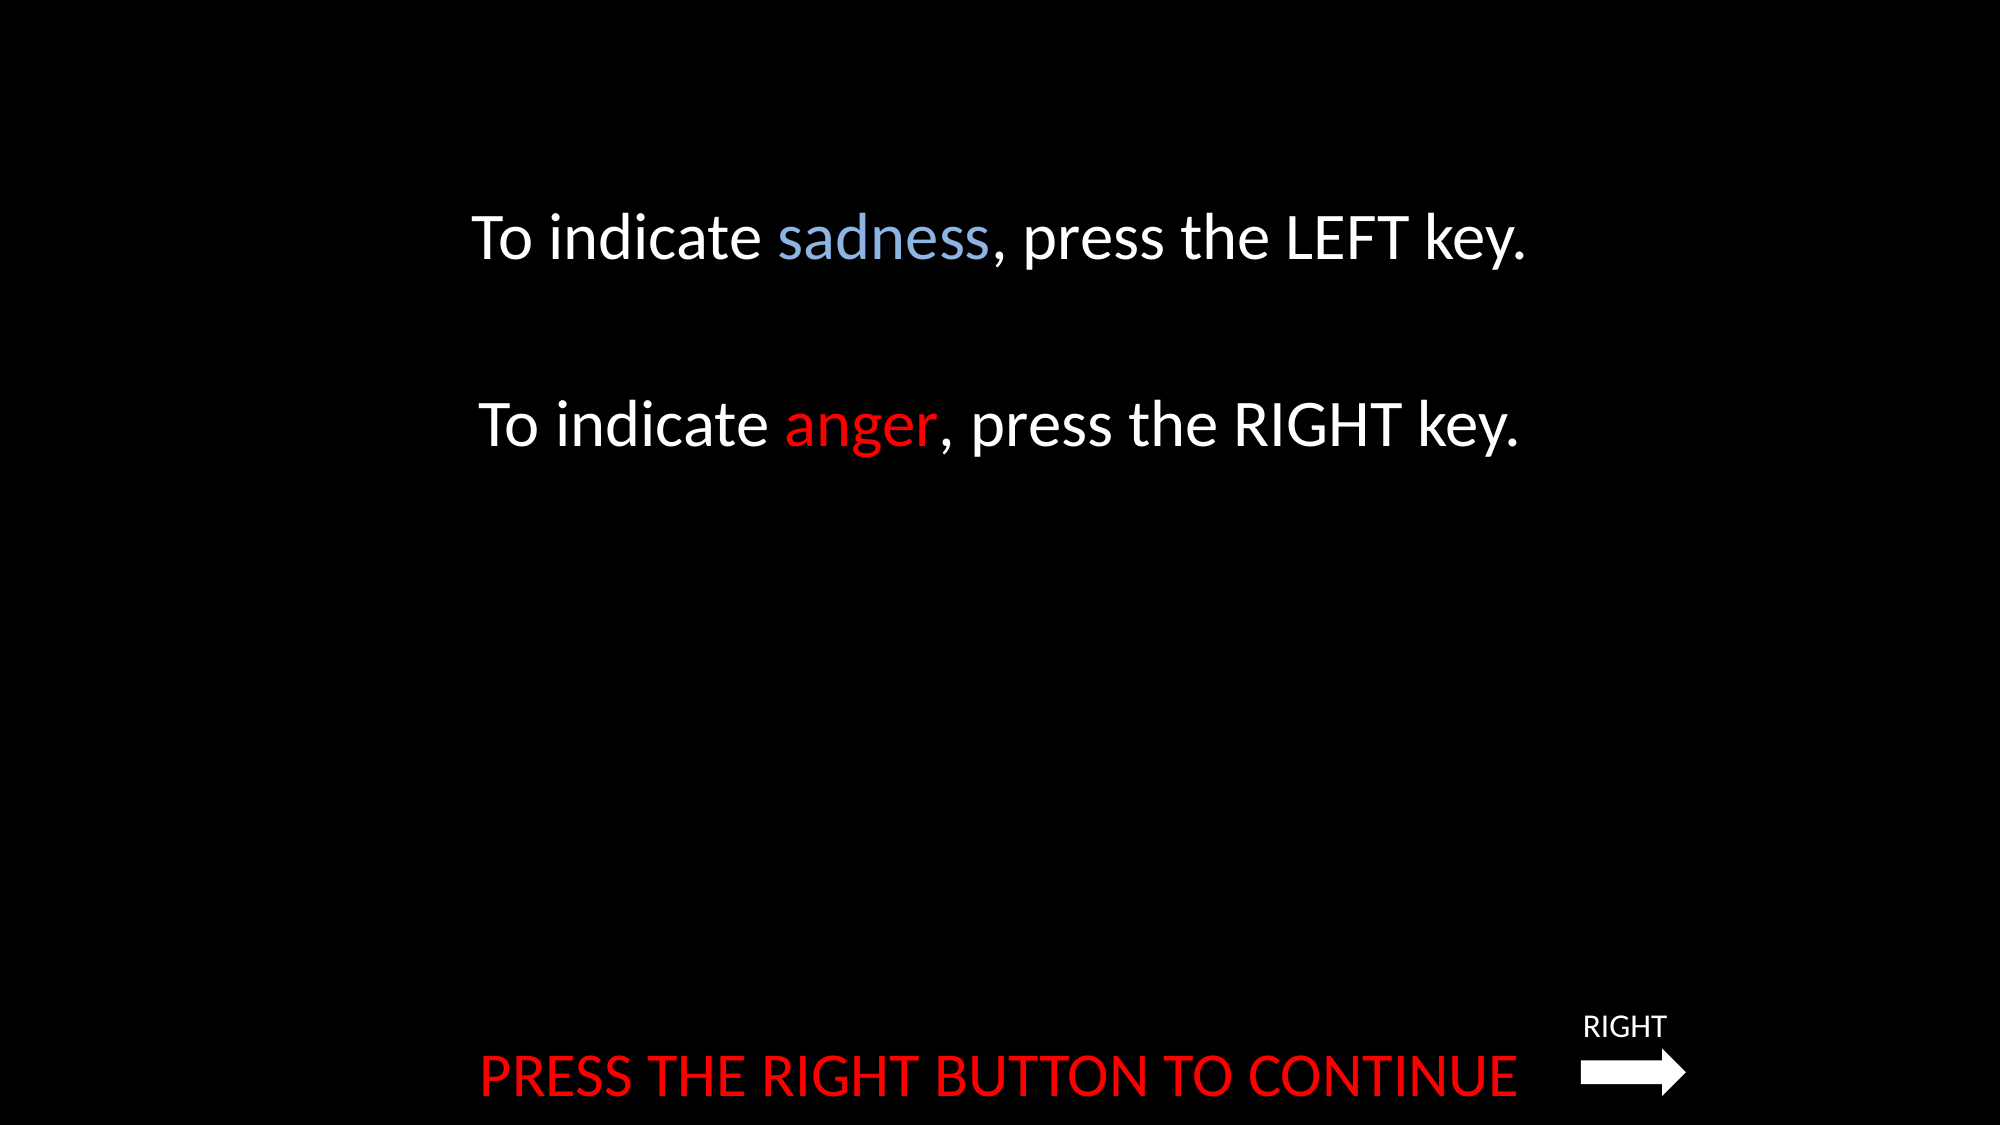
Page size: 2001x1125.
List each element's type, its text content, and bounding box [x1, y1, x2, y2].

text_box [1580, 1047, 1687, 1097]
text_box RIGHT [1499, 996, 1751, 1125]
list To indicate sadness, press the LEFT key. To indicate anger, press the RIGHT key. [137, 185, 1863, 946]
text_box PRESS THE RIGHT BUTTON TO CONTINUE [249, 1017, 1499, 1125]
